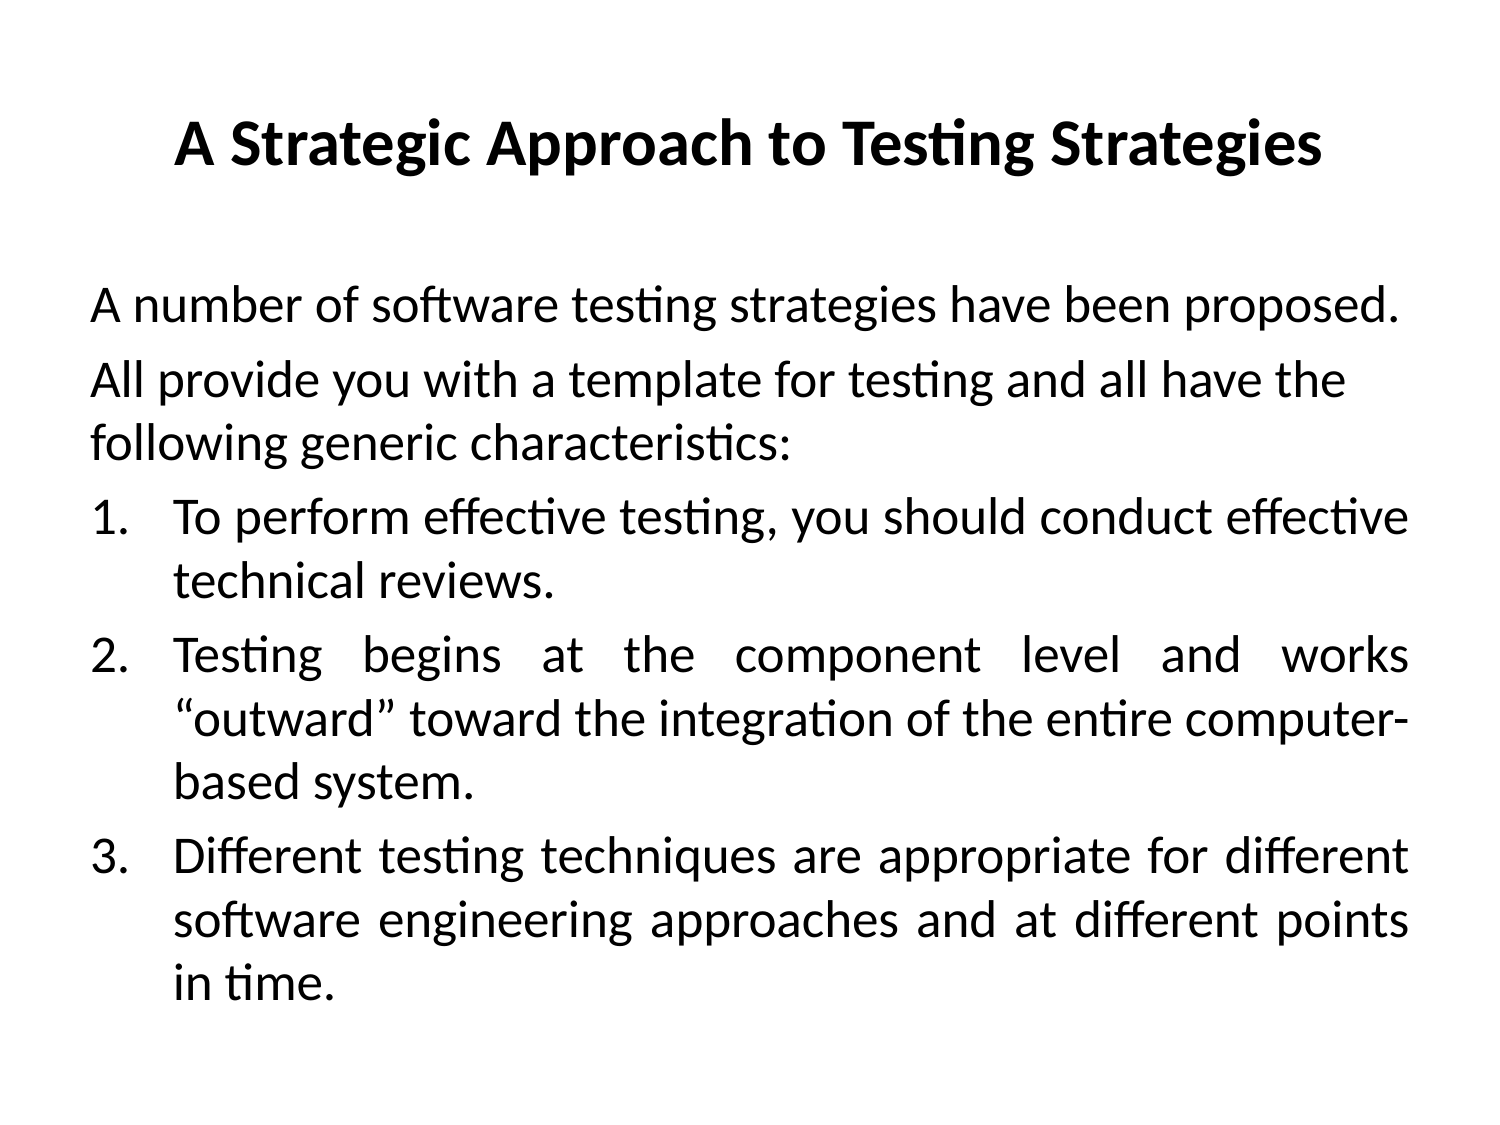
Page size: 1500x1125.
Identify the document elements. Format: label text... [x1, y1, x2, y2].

title A Strategic Approach to Testing Strategies [75, 45, 1425, 233]
list A number of software testing strategies have been proposed. All provide you with a template for testing and all have the following generic characteristics: To perform effective testing, you should conduct effective technical reviews. Testing begins at the component level and works “outward” toward the integration of the entire computer-based system. Different testing techniques are appropriate for different software engineering approaches and at different points in time. [75, 262, 1425, 1047]
